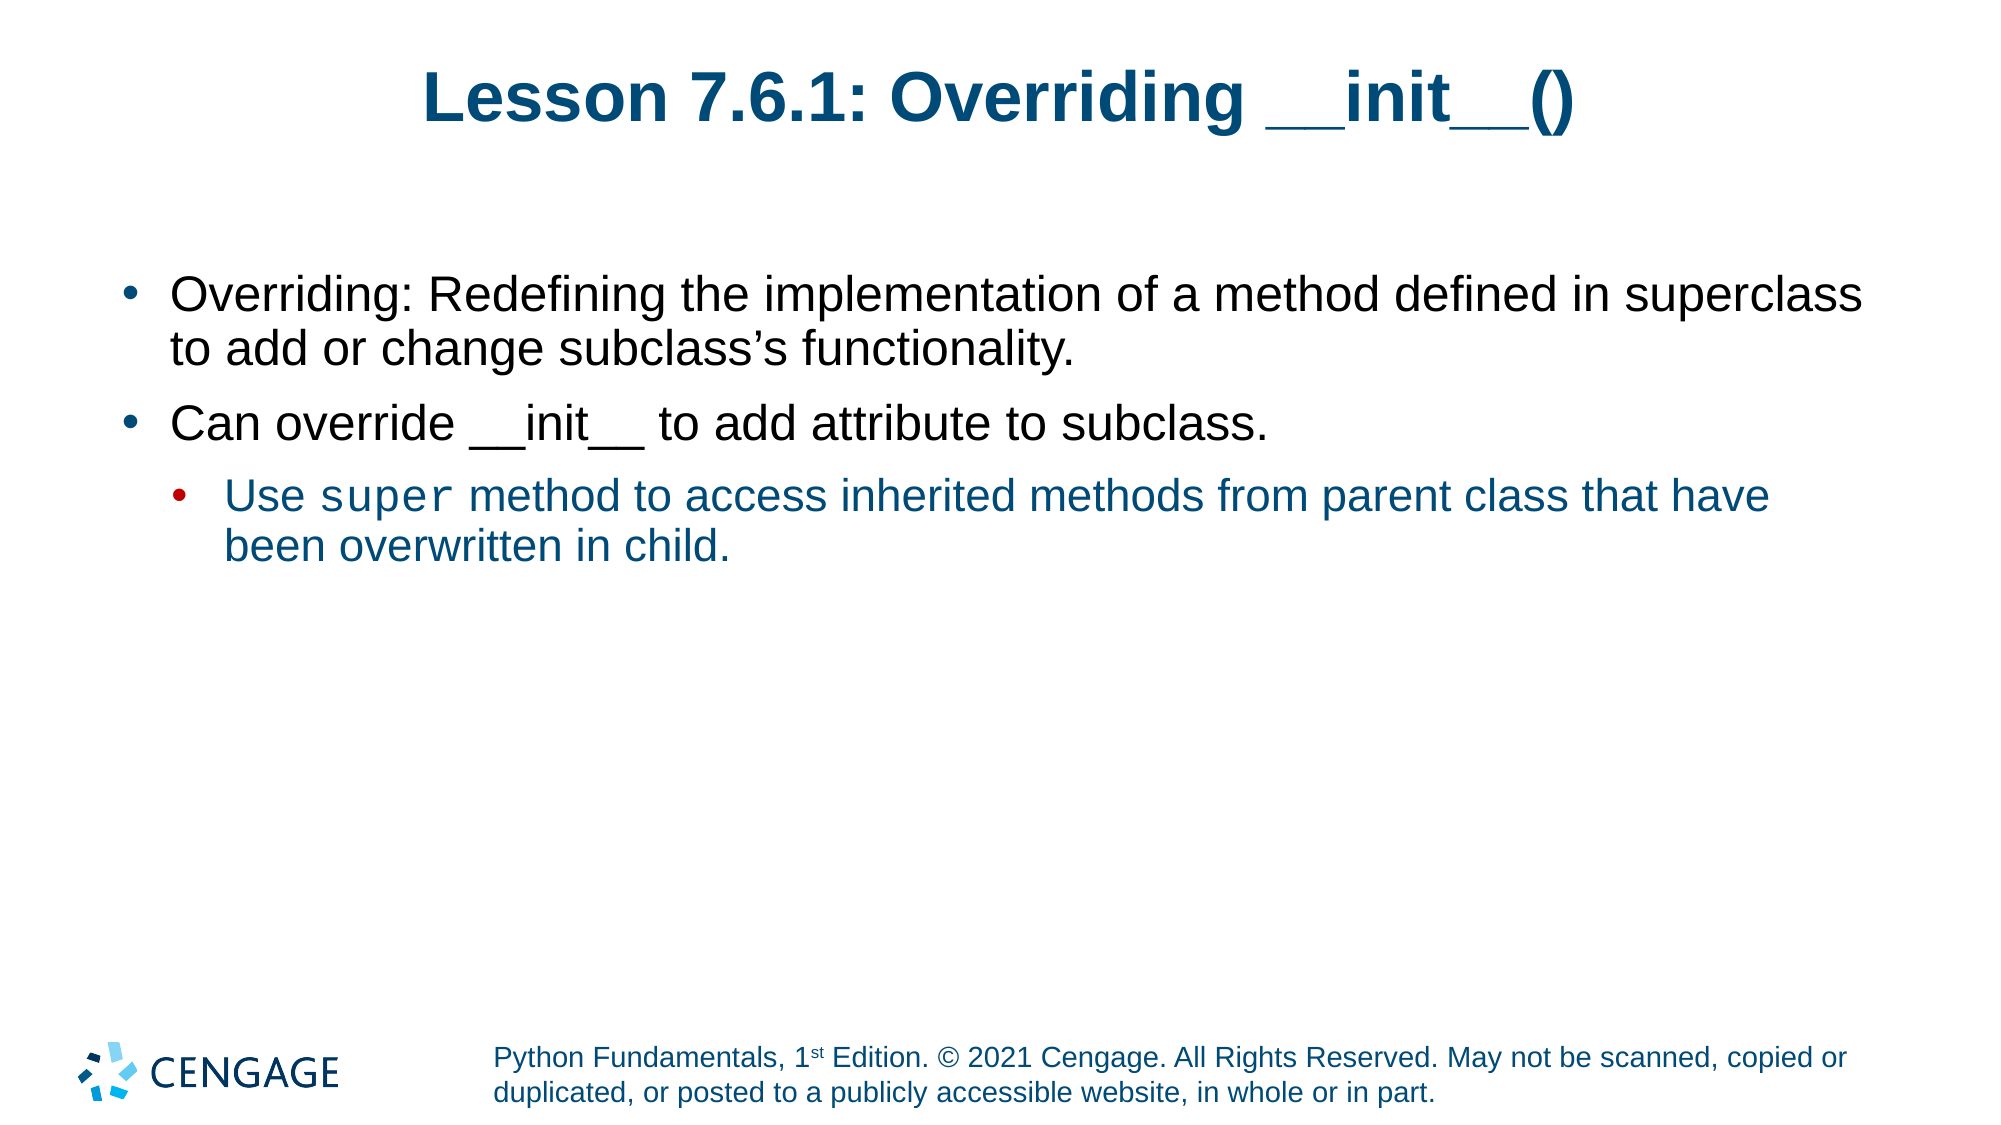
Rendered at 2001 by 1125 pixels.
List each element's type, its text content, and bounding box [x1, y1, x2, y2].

list Overriding: Redefining the implementation of a method defined in superclass to add or change subclass’s functionality. Can override __init__ to add attribute to subclass. Use super method to access inherited methods from parent class that have been overwritten in child. [121, 268, 1880, 957]
title Lesson 7.6.1: Overriding __init__() [137, 59, 1863, 171]
picture [78, 1042, 338, 1101]
